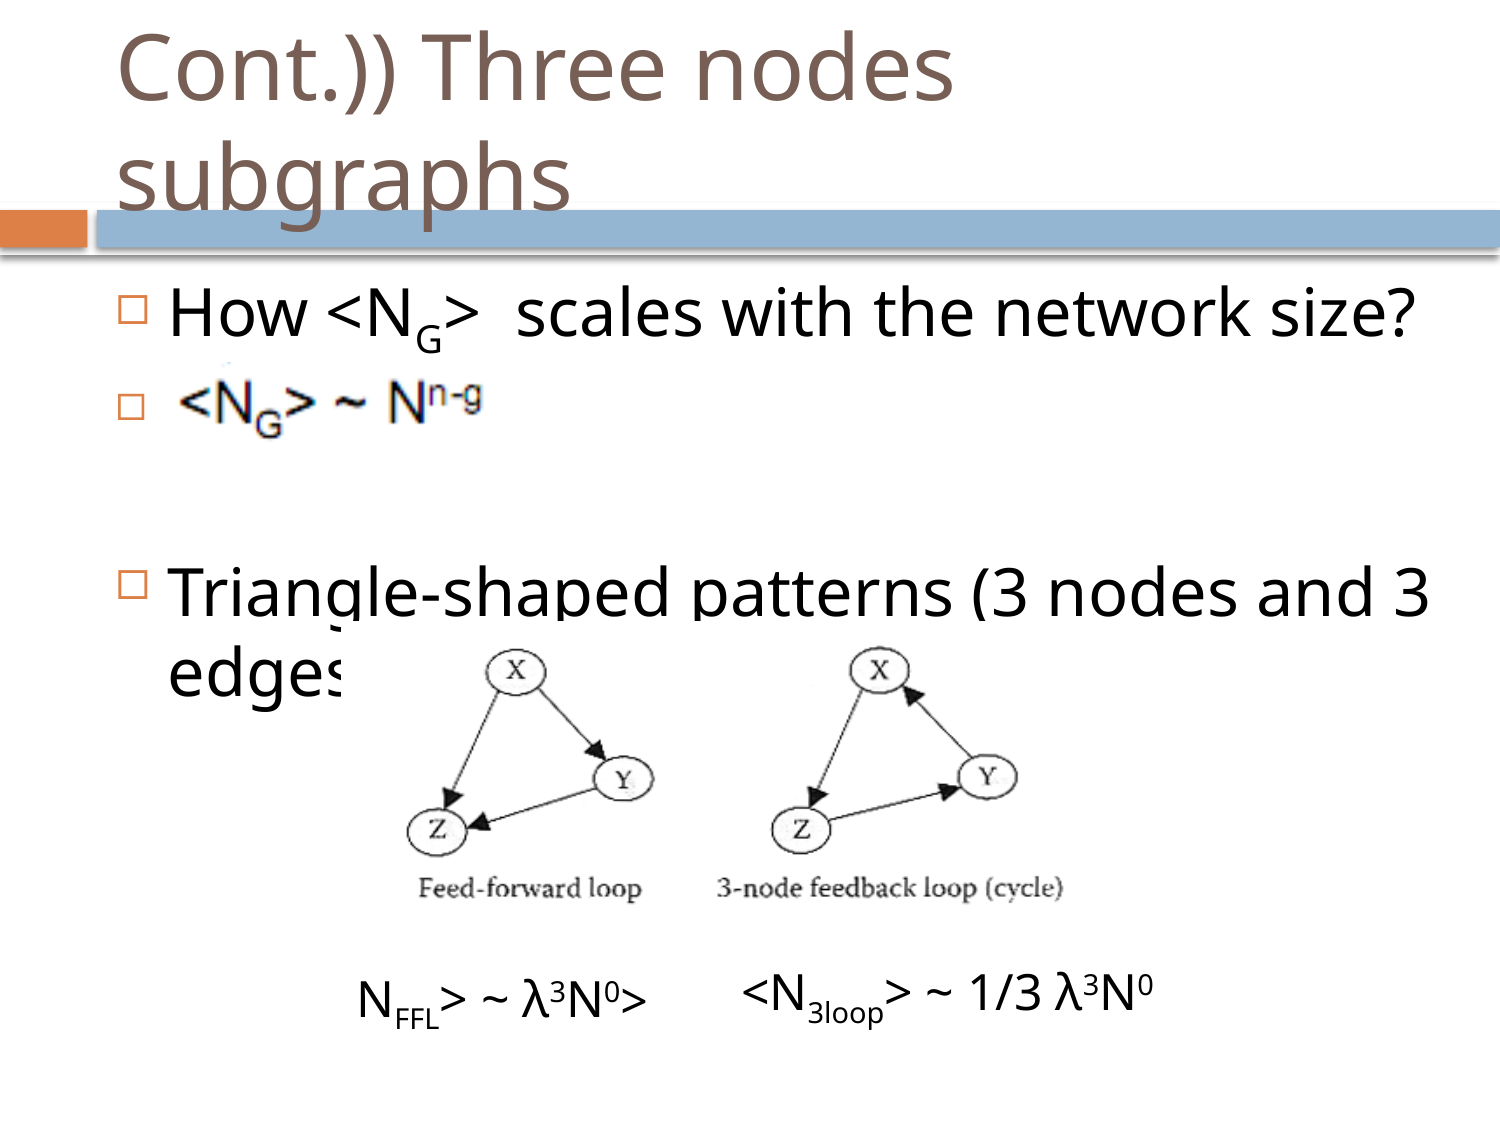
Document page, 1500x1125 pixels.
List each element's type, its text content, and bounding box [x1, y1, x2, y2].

text_box <NFFL> ~ λ3N0 [333, 959, 663, 1043]
picture [341, 621, 1156, 958]
text_box <N3loop> ~ 1/3 λ3N0 [726, 953, 1294, 1037]
title Cont.)) Three nodes subgraphs [100, 37, 1438, 200]
list How <NG> scales with the network size? Triangle-shaped patterns (3 nodes and 3 edges): [100, 262, 1471, 1000]
picture [158, 362, 517, 445]
